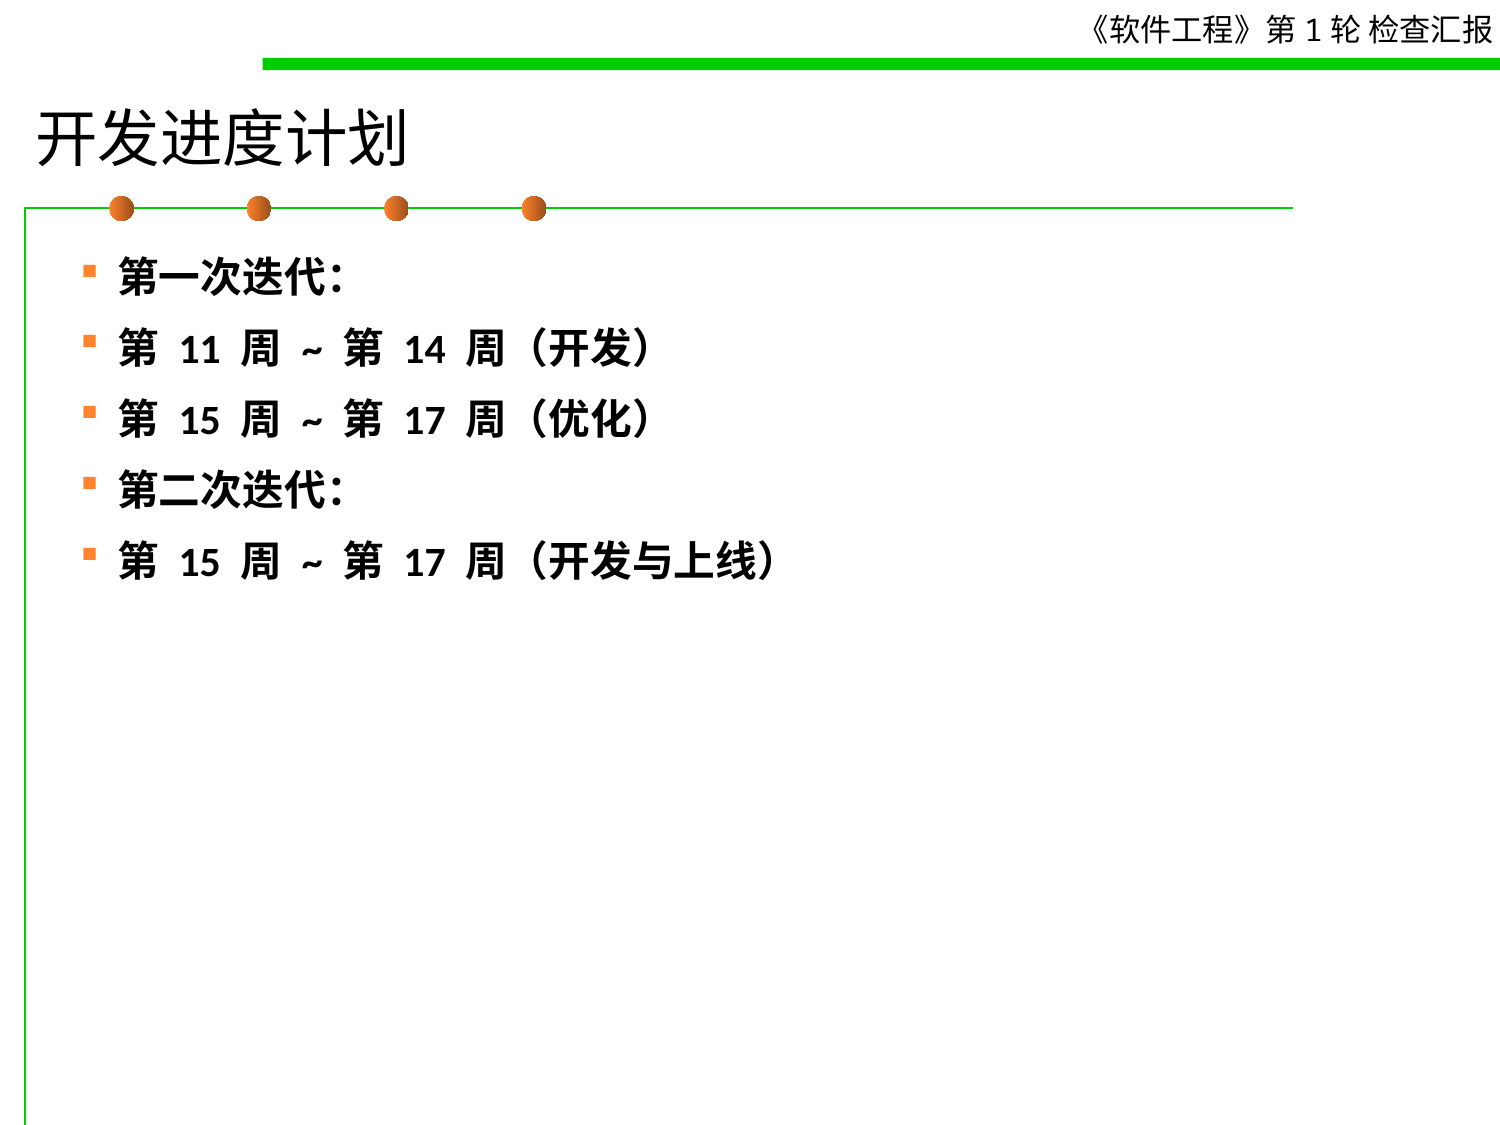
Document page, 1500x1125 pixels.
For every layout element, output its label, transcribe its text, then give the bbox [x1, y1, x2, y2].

list 第一次迭代： 第 11 周 ~ 第 14 周（开发） 第 15 周 ~ 第 17 周（优化） 第二次迭代： 第 15 周 ~ 第 17 周（开发与上线） [64, 243, 1412, 1083]
title 开发进度计划 [20, 83, 1415, 190]
